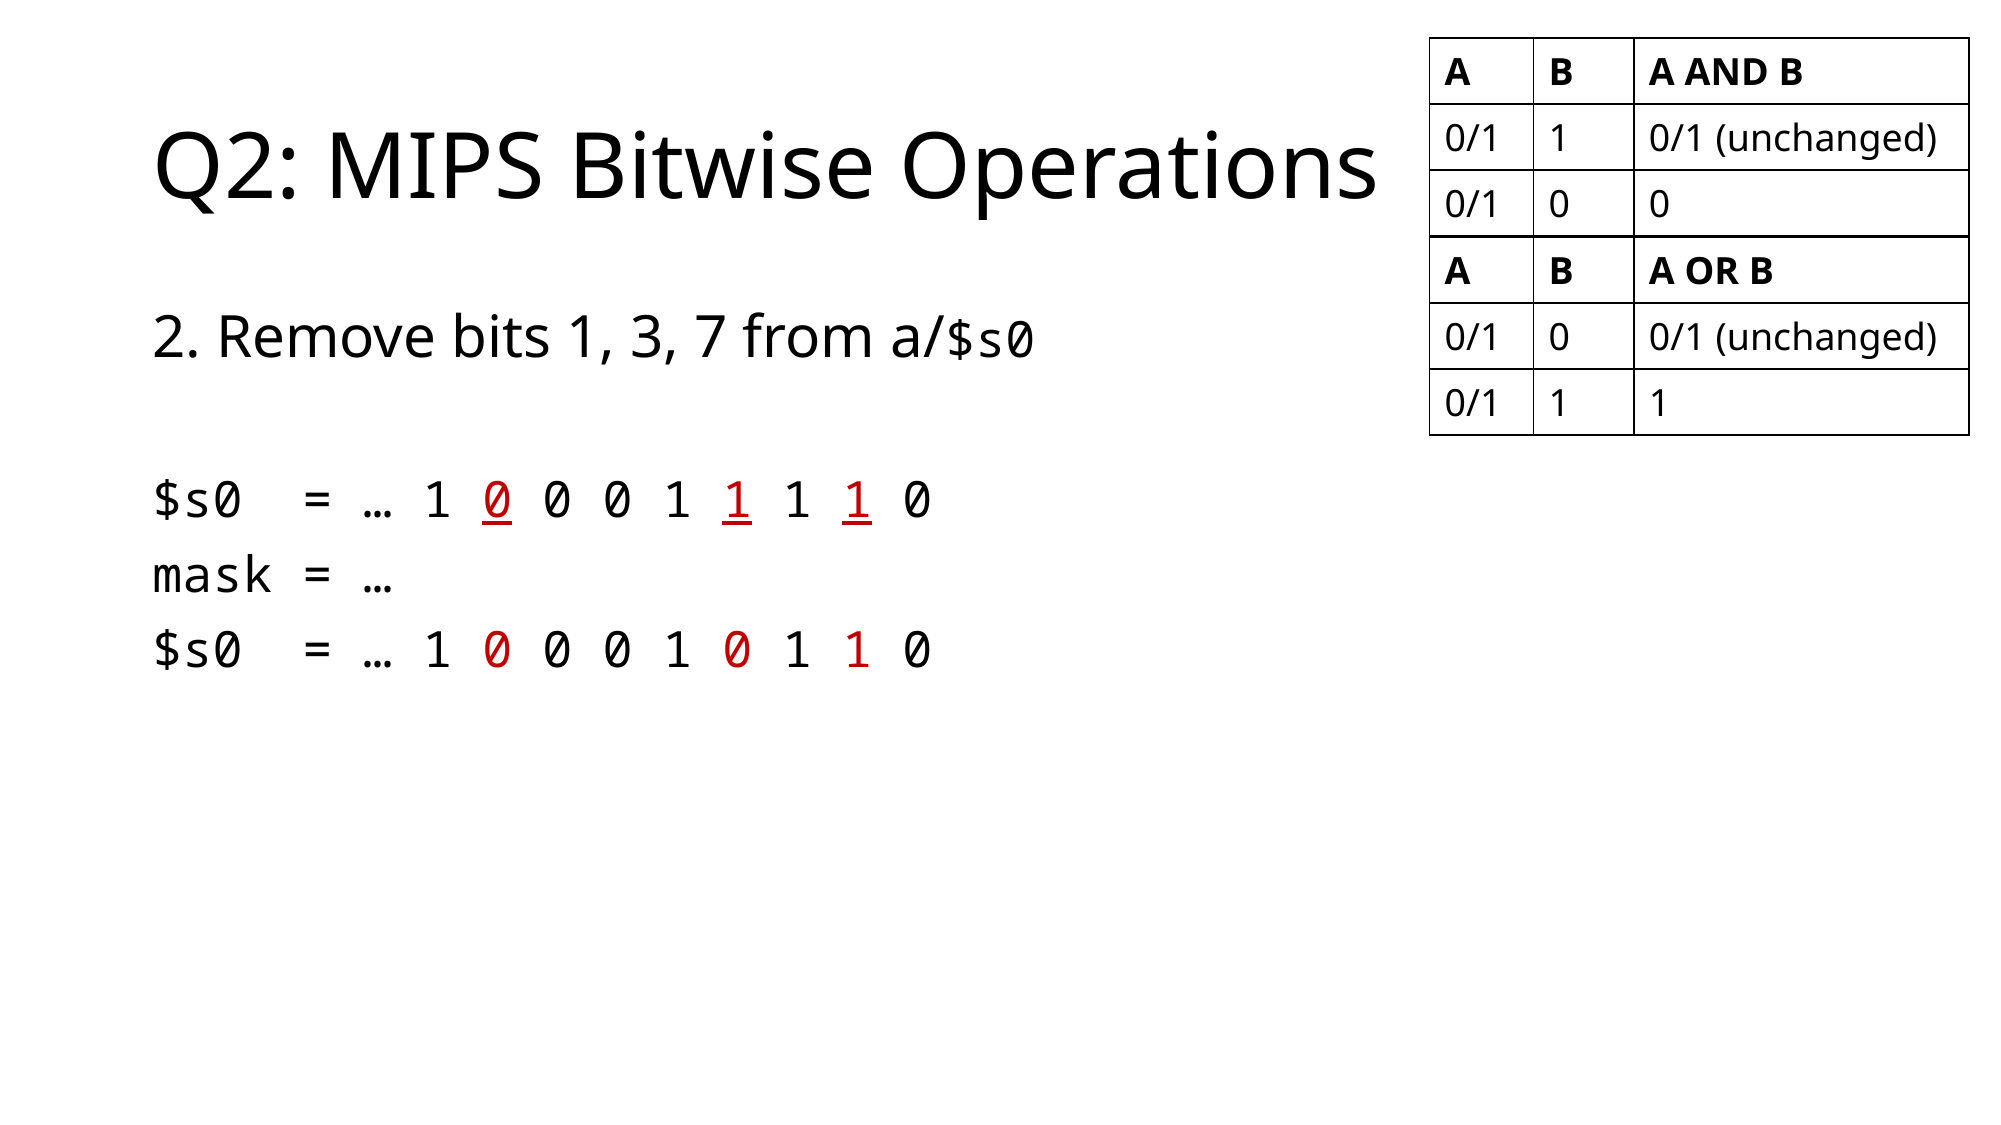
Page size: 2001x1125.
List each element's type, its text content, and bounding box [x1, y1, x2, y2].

table_cell 0/1 [1430, 171, 1533, 235]
table_header A [1430, 238, 1533, 302]
table_cell 0/1 [1430, 304, 1533, 368]
table_header A OR B [1635, 238, 1968, 302]
table_cell 0/1 (unchanged) [1635, 304, 1968, 368]
table_cell 0 [1534, 304, 1633, 368]
table_header A [1430, 39, 1533, 103]
table_cell 0 [1534, 171, 1633, 235]
table_cell 1 [1635, 370, 1968, 434]
table_cell 0/1 [1430, 370, 1533, 434]
table_cell 1 [1534, 105, 1633, 169]
table_cell 0/1 [1430, 105, 1533, 169]
table_cell 0 [1635, 171, 1968, 235]
table_cell 0/1 (unchanged) [1635, 105, 1968, 169]
table_header A AND B [1635, 39, 1968, 103]
list 2. Remove bits 1, 3, 7 from a/$s0 $s0 = … 1 0 0 0 1 1 1 1 0 mask = … $s0 = … 1 0 0 0 1 0 1 1 0 [137, 299, 1863, 1014]
table_cell 1 [1534, 370, 1633, 434]
table_header B [1534, 39, 1633, 103]
title Q2: MIPS Bitwise Operations [137, 59, 1429, 278]
table_header B [1534, 238, 1633, 302]
